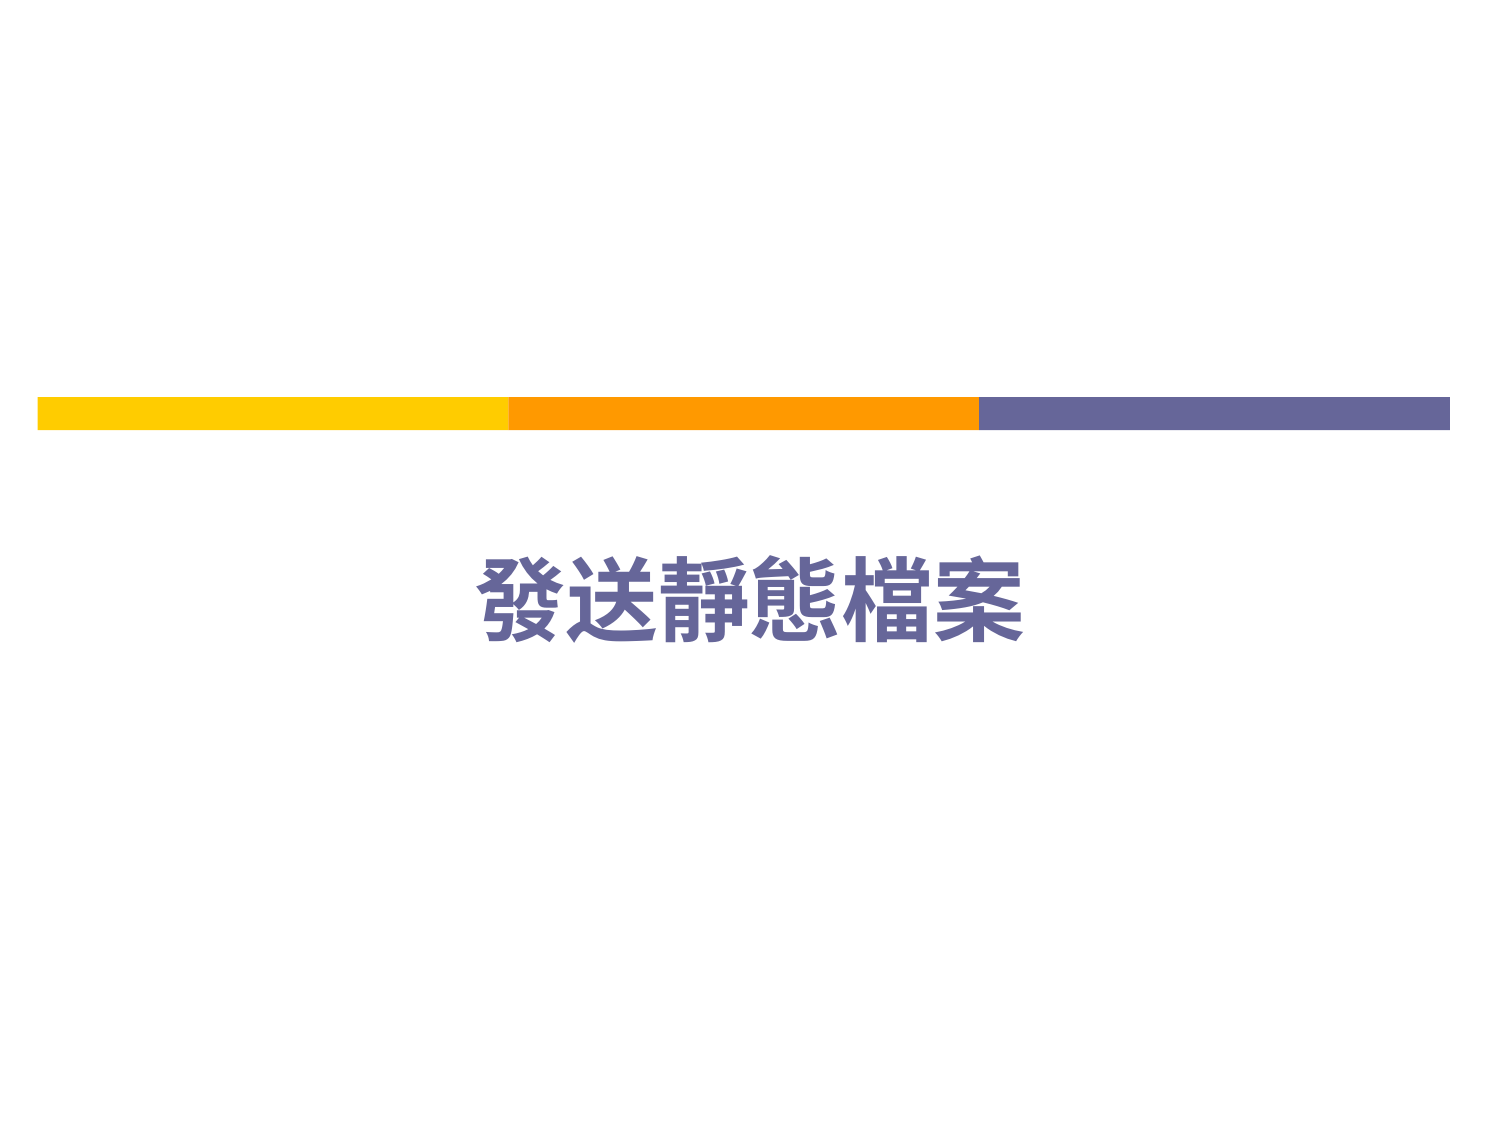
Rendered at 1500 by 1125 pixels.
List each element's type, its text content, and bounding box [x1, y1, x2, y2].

title 發送靜態檔案 [112, 472, 1388, 660]
